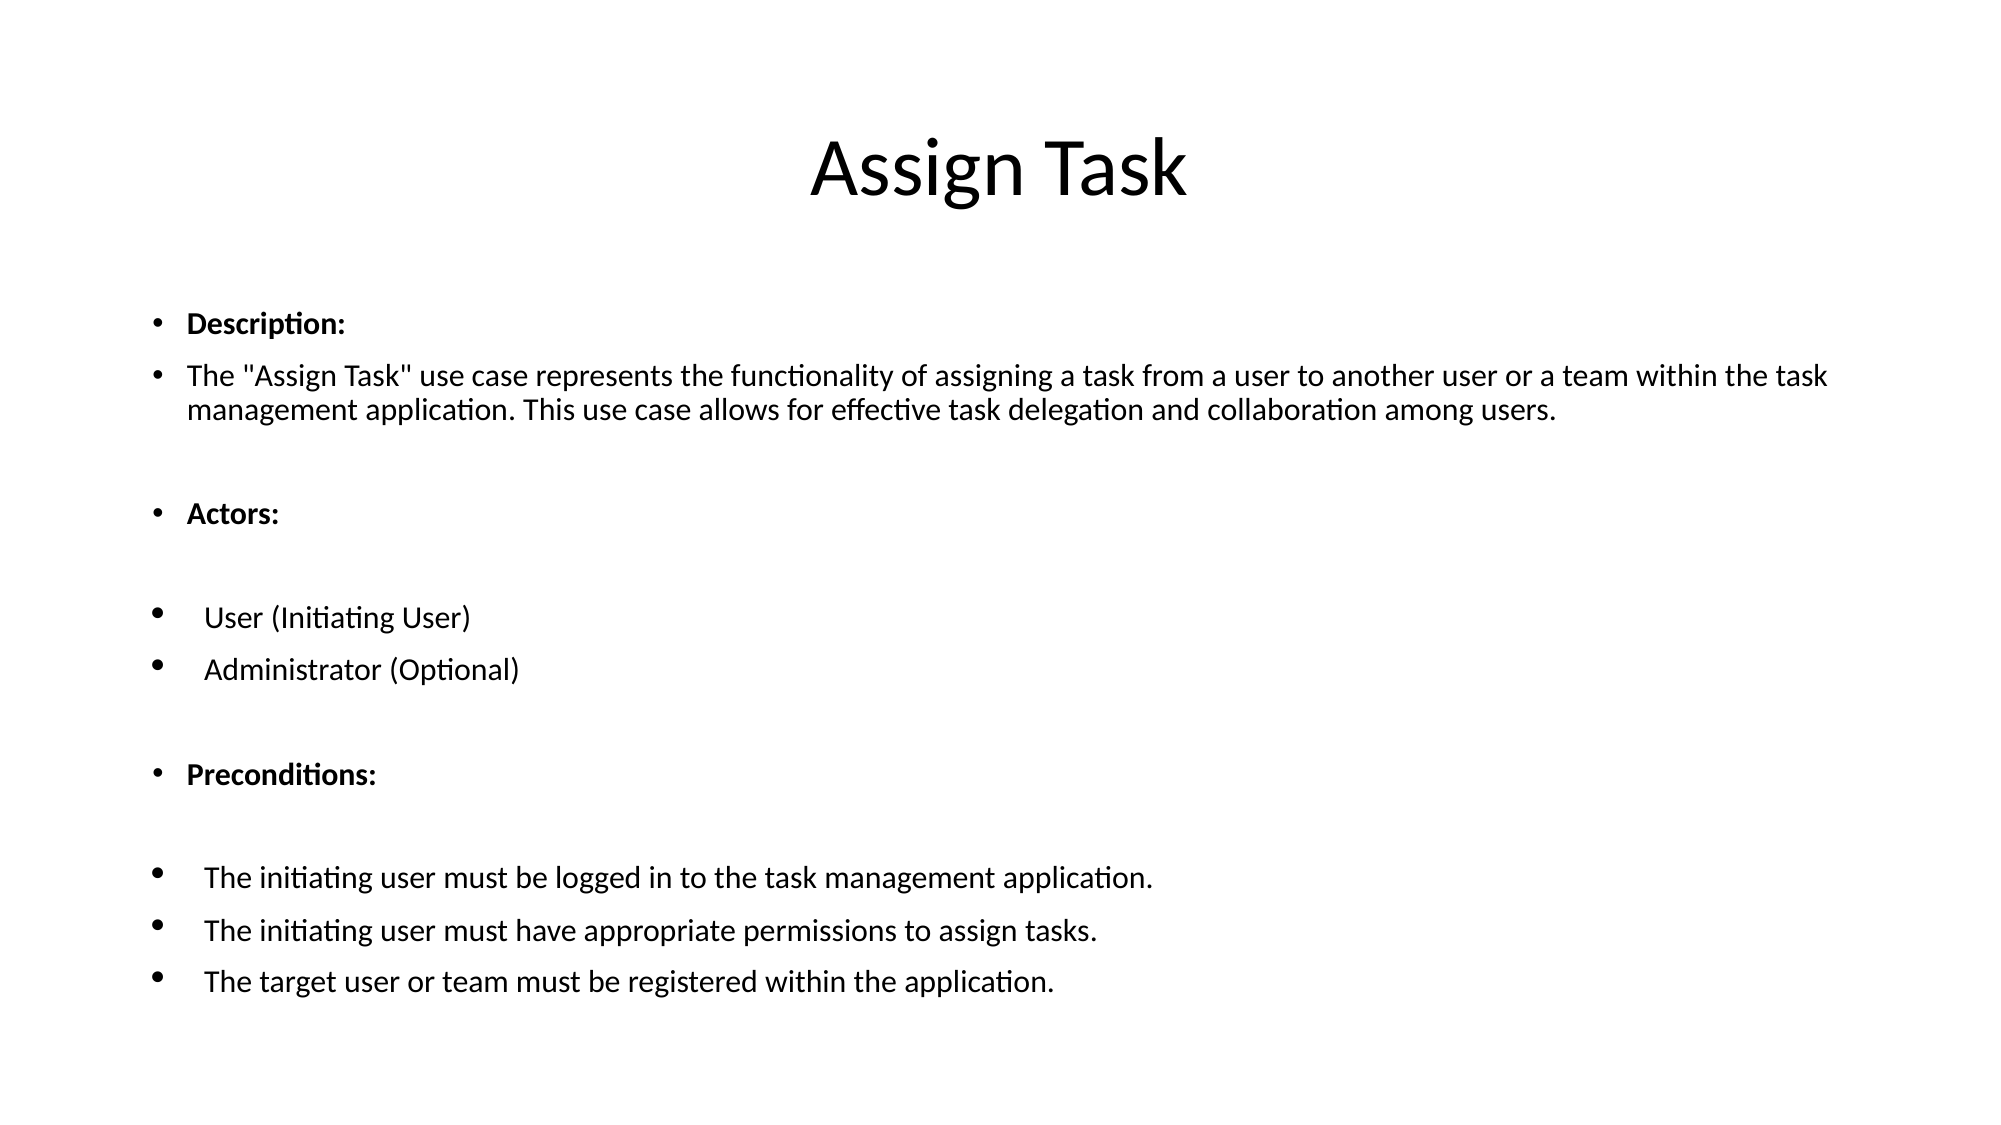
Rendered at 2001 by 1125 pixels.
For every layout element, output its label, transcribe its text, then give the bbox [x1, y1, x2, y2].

list Description: The "Assign Task" use case represents the functionality of assigning a task from a user to another user or a team within the task management application. This use case allows for effective task delegation and collaboration among users. Actors: User (Initiating User) Administrator (Optional) Preconditions: The initiating user must be logged in to the task management application. The initiating user must have appropriate permissions to assign tasks. The target user or team must be registered within the application. [137, 299, 1863, 1014]
title Assign Task [137, 59, 1863, 278]
